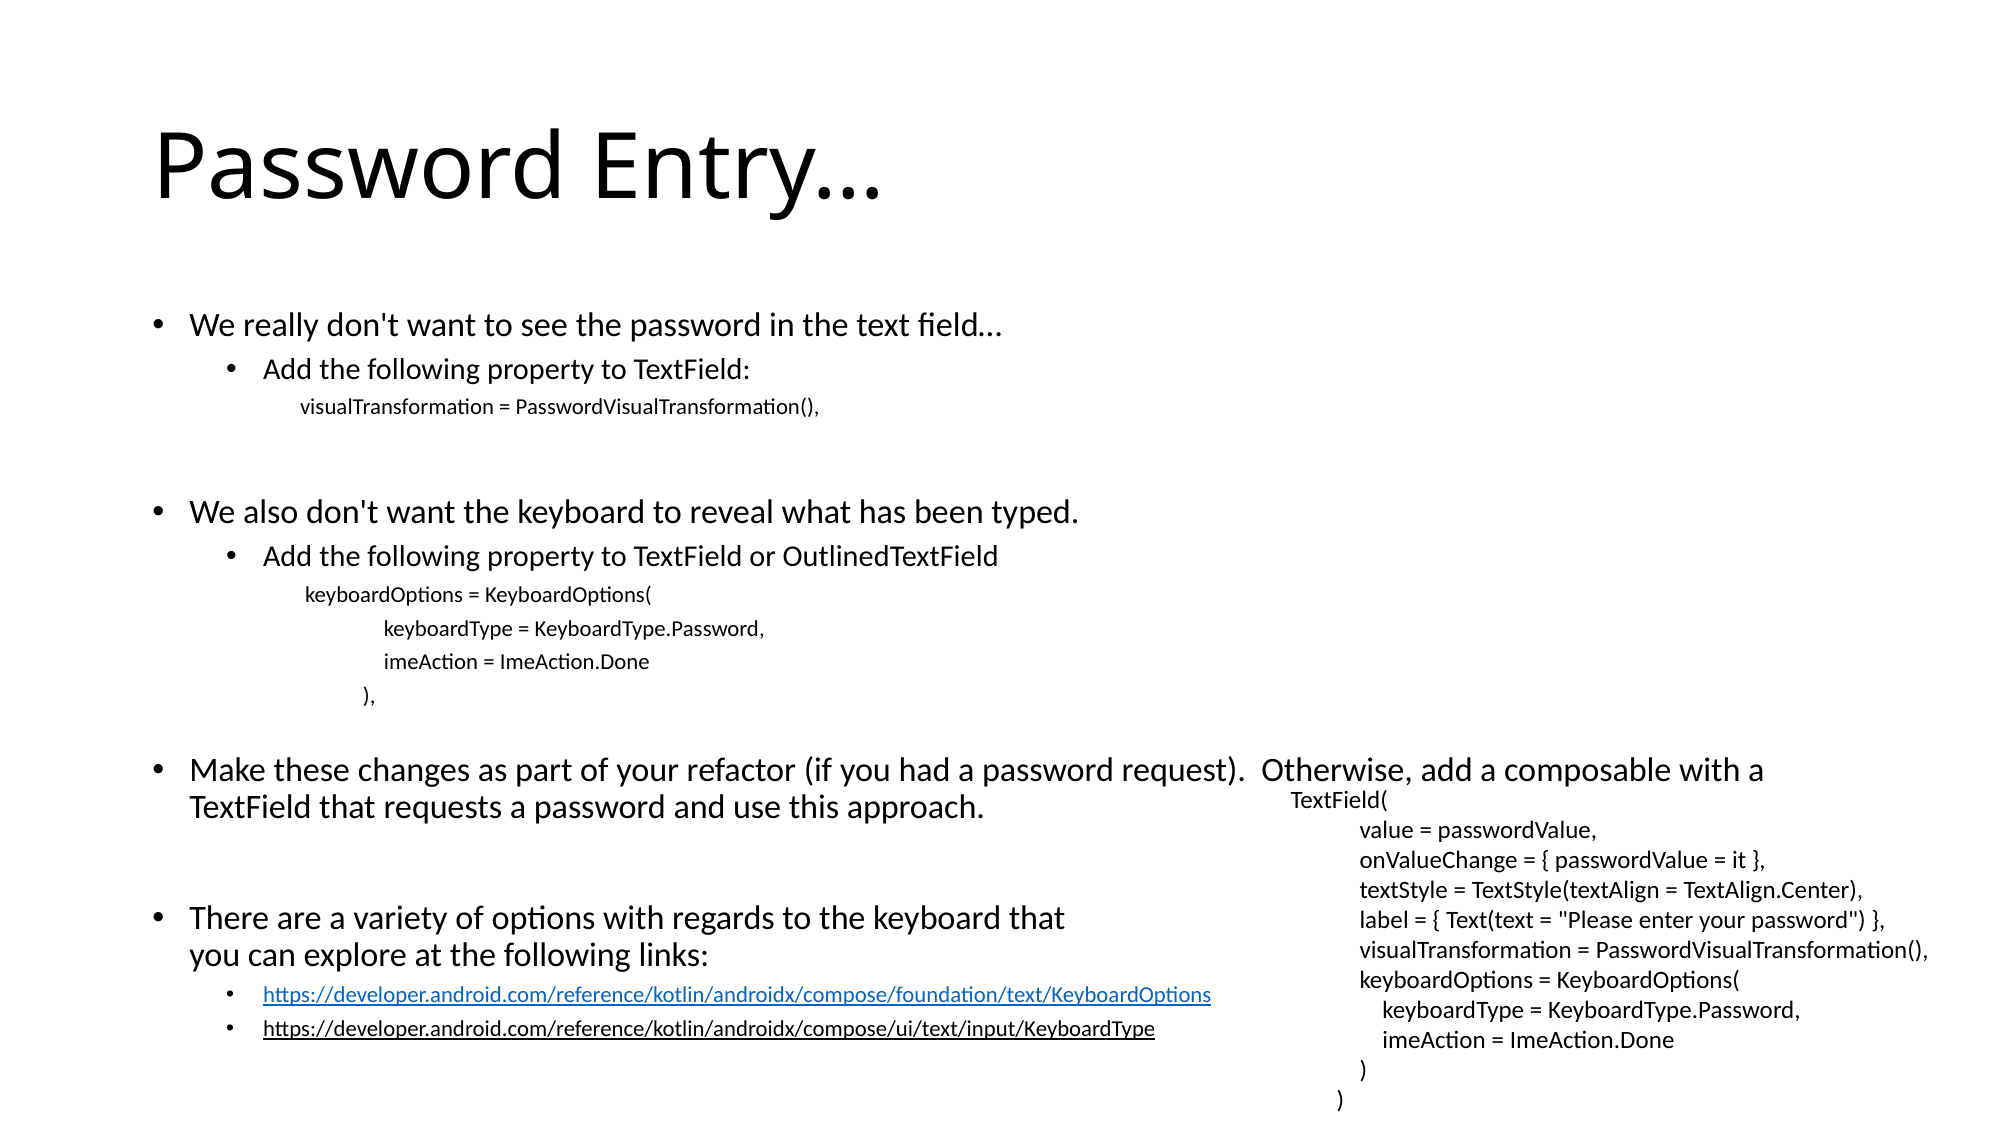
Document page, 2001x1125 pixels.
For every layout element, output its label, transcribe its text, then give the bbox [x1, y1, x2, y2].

title Password Entry… [137, 59, 1863, 278]
text_box TextField( value = passwordValue, onValueChange = { passwordValue = it }, textStyle = TextStyle(textAlign = TextAlign.Center), label = { Text(text = "Please enter your password") }, visualTransformation = PasswordVisualTransformation(), keyboardOptions = KeyboardOptions( keyboardType = KeyboardType.Password, imeAction = ImeAction.Done ) ) [1275, 776, 2000, 1121]
list We really don't want to see the password in the text field… Add the following property to TextField: visualTransformation = PasswordVisualTransformation(), We also don't want the keyboard to reveal what has been typed. Add the following property to TextField or OutlinedTextField keyboardOptions = KeyboardOptions( keyboardType = KeyboardType.Password, imeAction = ImeAction.Done ), Make these changes as part of your refactor (if you had a password request). Otherwise, add a composable with a TextField that requests a password and use this approach. There are a variety of options with regards to the keyboard that you can explore at the following links: https://developer.android.com/reference/kotlin/androidx/compose/foundation/text/KeyboardOptions https://developer.android.com/reference/kotlin/androidx/compose/ui/text/input/KeyboardType [137, 299, 1863, 1052]
